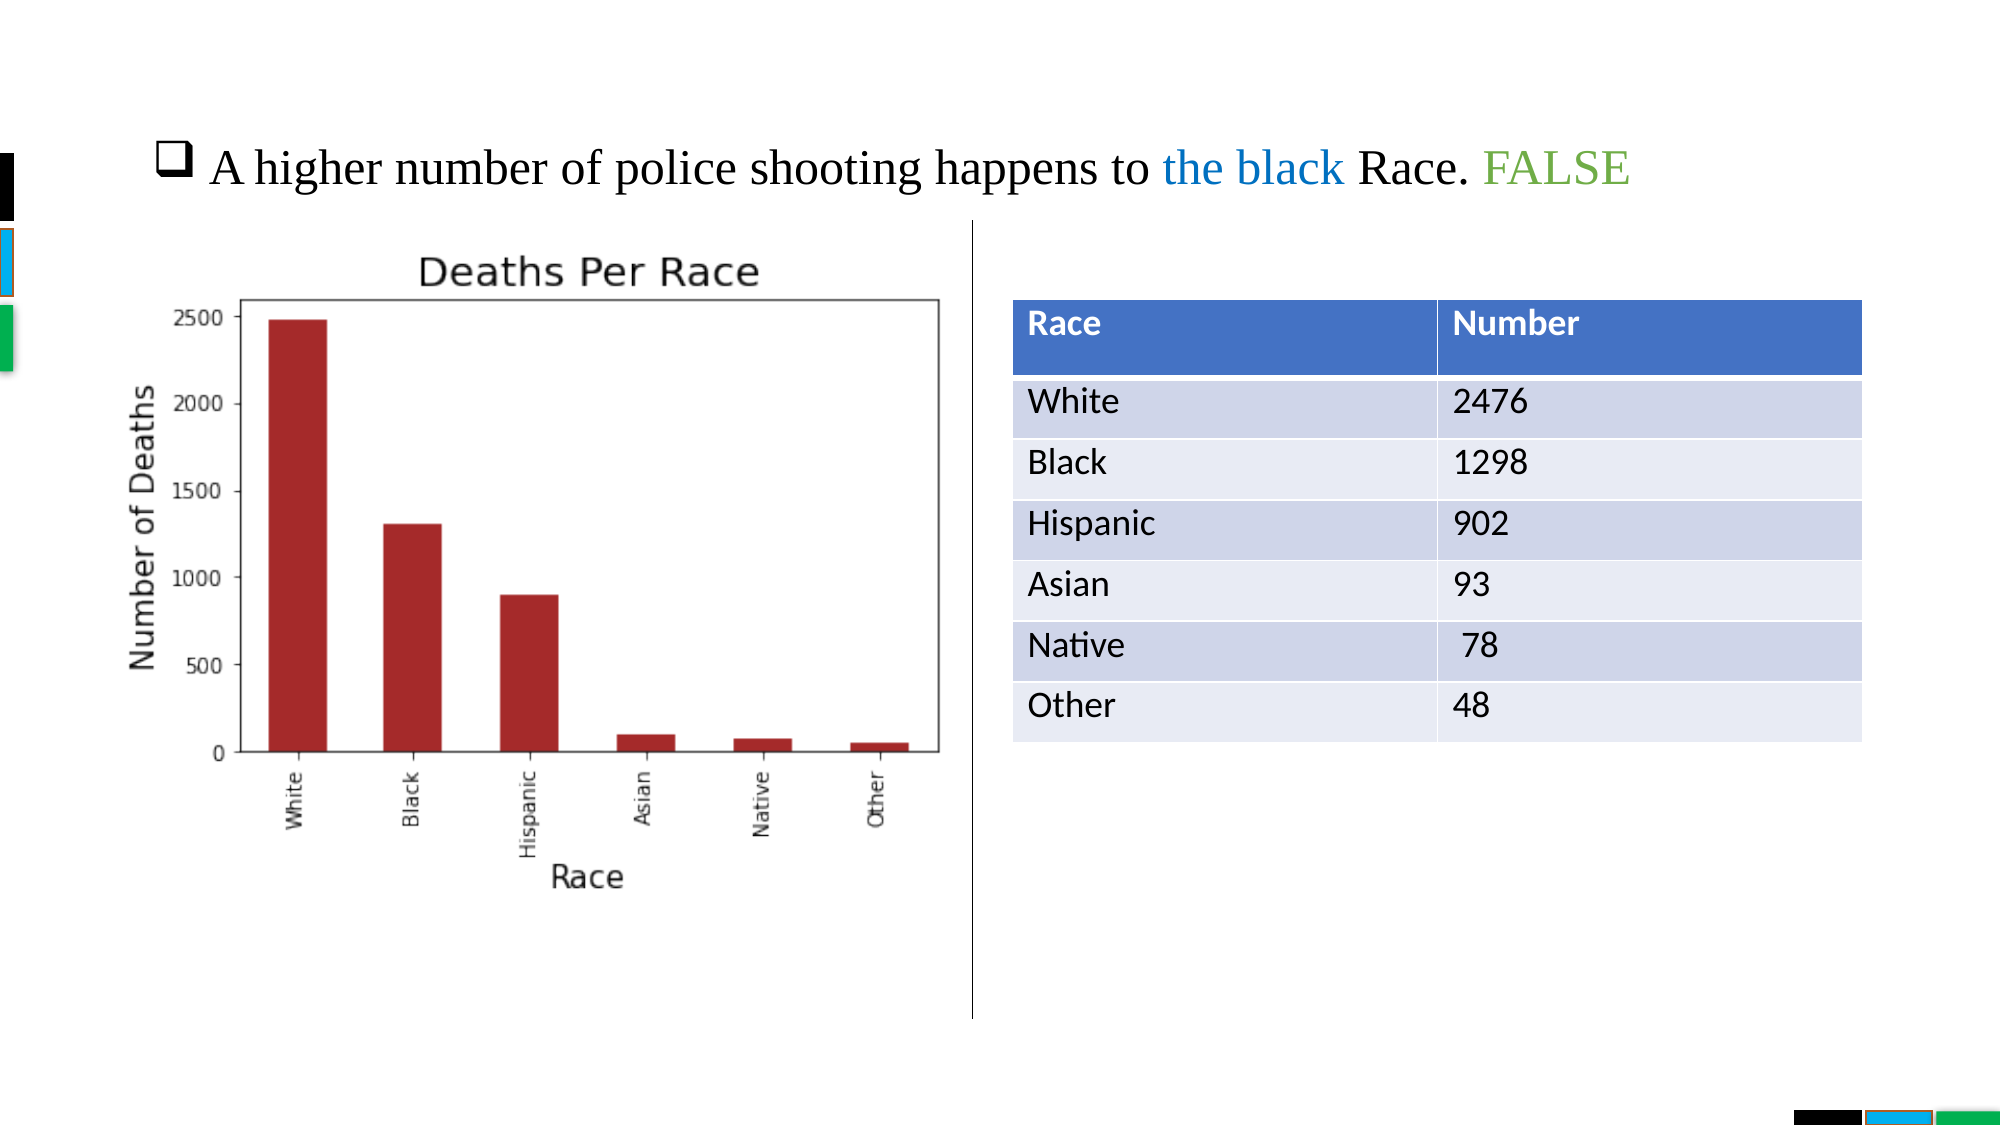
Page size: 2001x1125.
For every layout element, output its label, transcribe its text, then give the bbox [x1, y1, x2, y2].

table_cell 78 [1438, 622, 1862, 681]
table_cell 902 [1438, 501, 1862, 560]
table_header Race [1013, 300, 1437, 375]
text_box [1936, 1111, 2000, 1125]
title A higher number of police shooting happens to the black Race. FALSE [137, 59, 1863, 278]
table_header Number [1438, 300, 1862, 375]
table_cell Other [1013, 683, 1437, 742]
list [117, 241, 951, 910]
table_cell Black [1013, 440, 1437, 499]
table_cell 93 [1438, 561, 1862, 620]
text_box [1794, 1110, 1862, 1125]
table_cell Hispanic [1013, 501, 1437, 560]
table_cell 48 [1438, 683, 1862, 742]
table_cell 2476 [1438, 381, 1862, 438]
table_cell 1298 [1438, 440, 1862, 499]
text_box [1865, 1110, 1930, 1125]
table_cell White [1013, 381, 1437, 438]
text_box [0, 228, 14, 297]
table_cell Asian [1013, 561, 1437, 620]
text_box [0, 305, 14, 372]
table_cell Native [1013, 622, 1437, 681]
text_box [0, 153, 14, 221]
